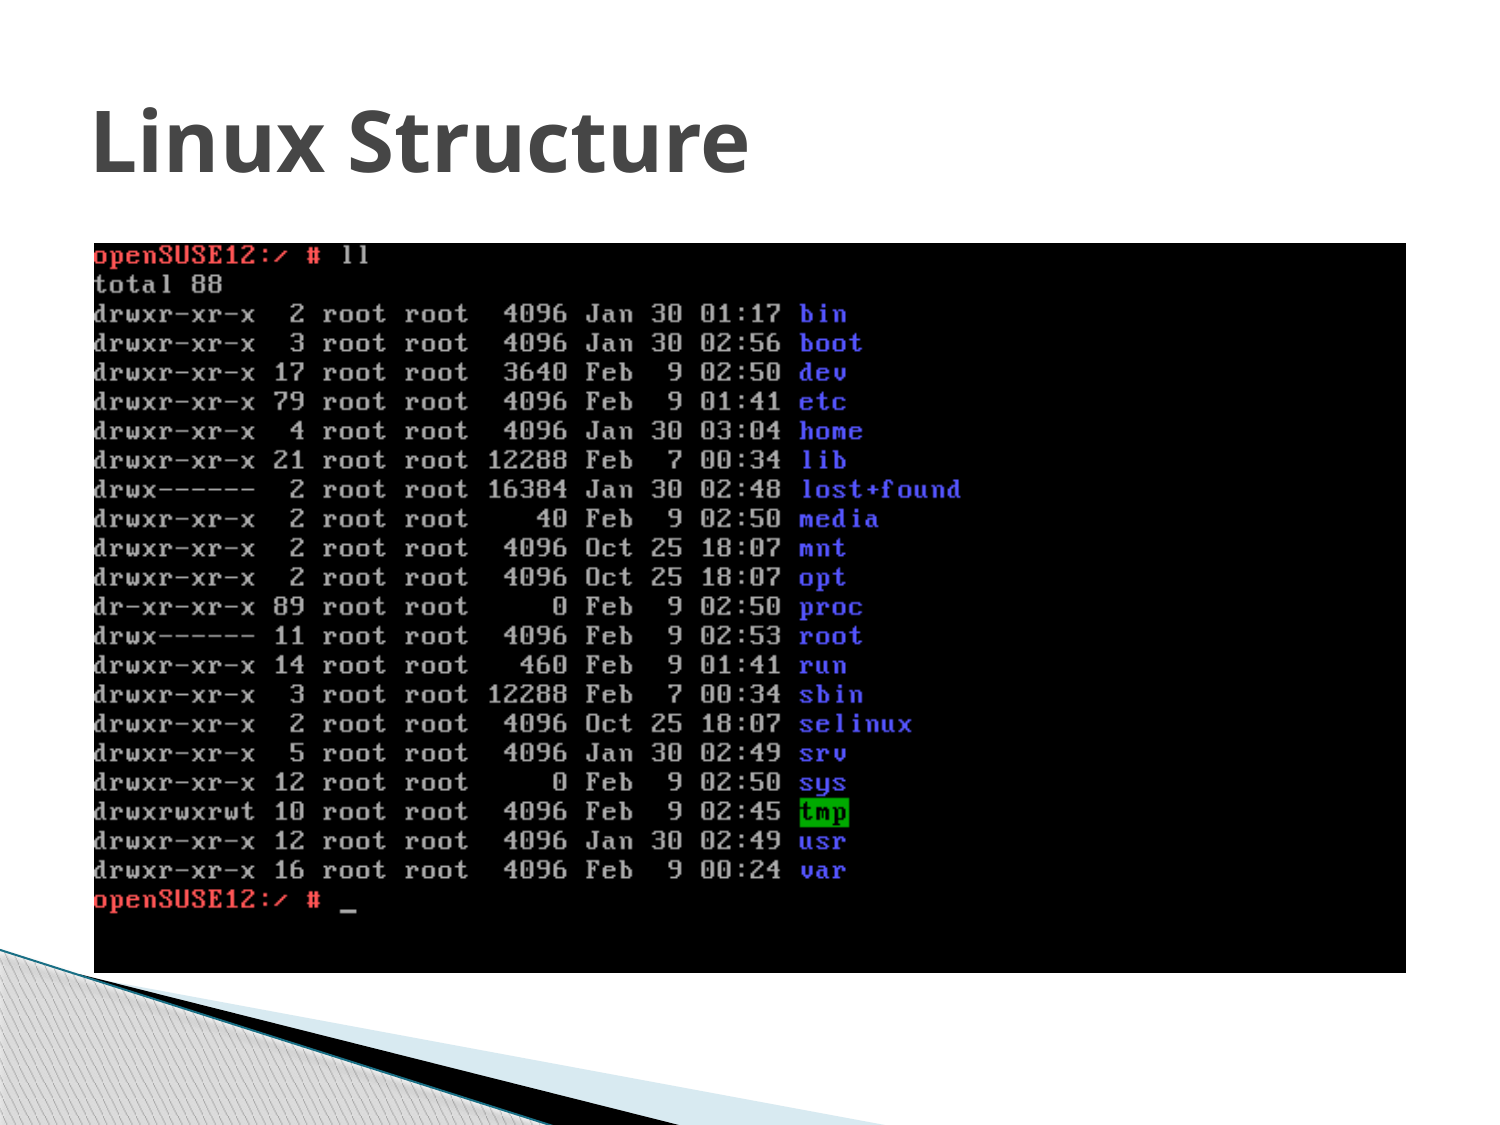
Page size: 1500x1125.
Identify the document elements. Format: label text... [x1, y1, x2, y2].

picture [93, 242, 1407, 973]
title Linux Structure [75, 45, 1425, 233]
